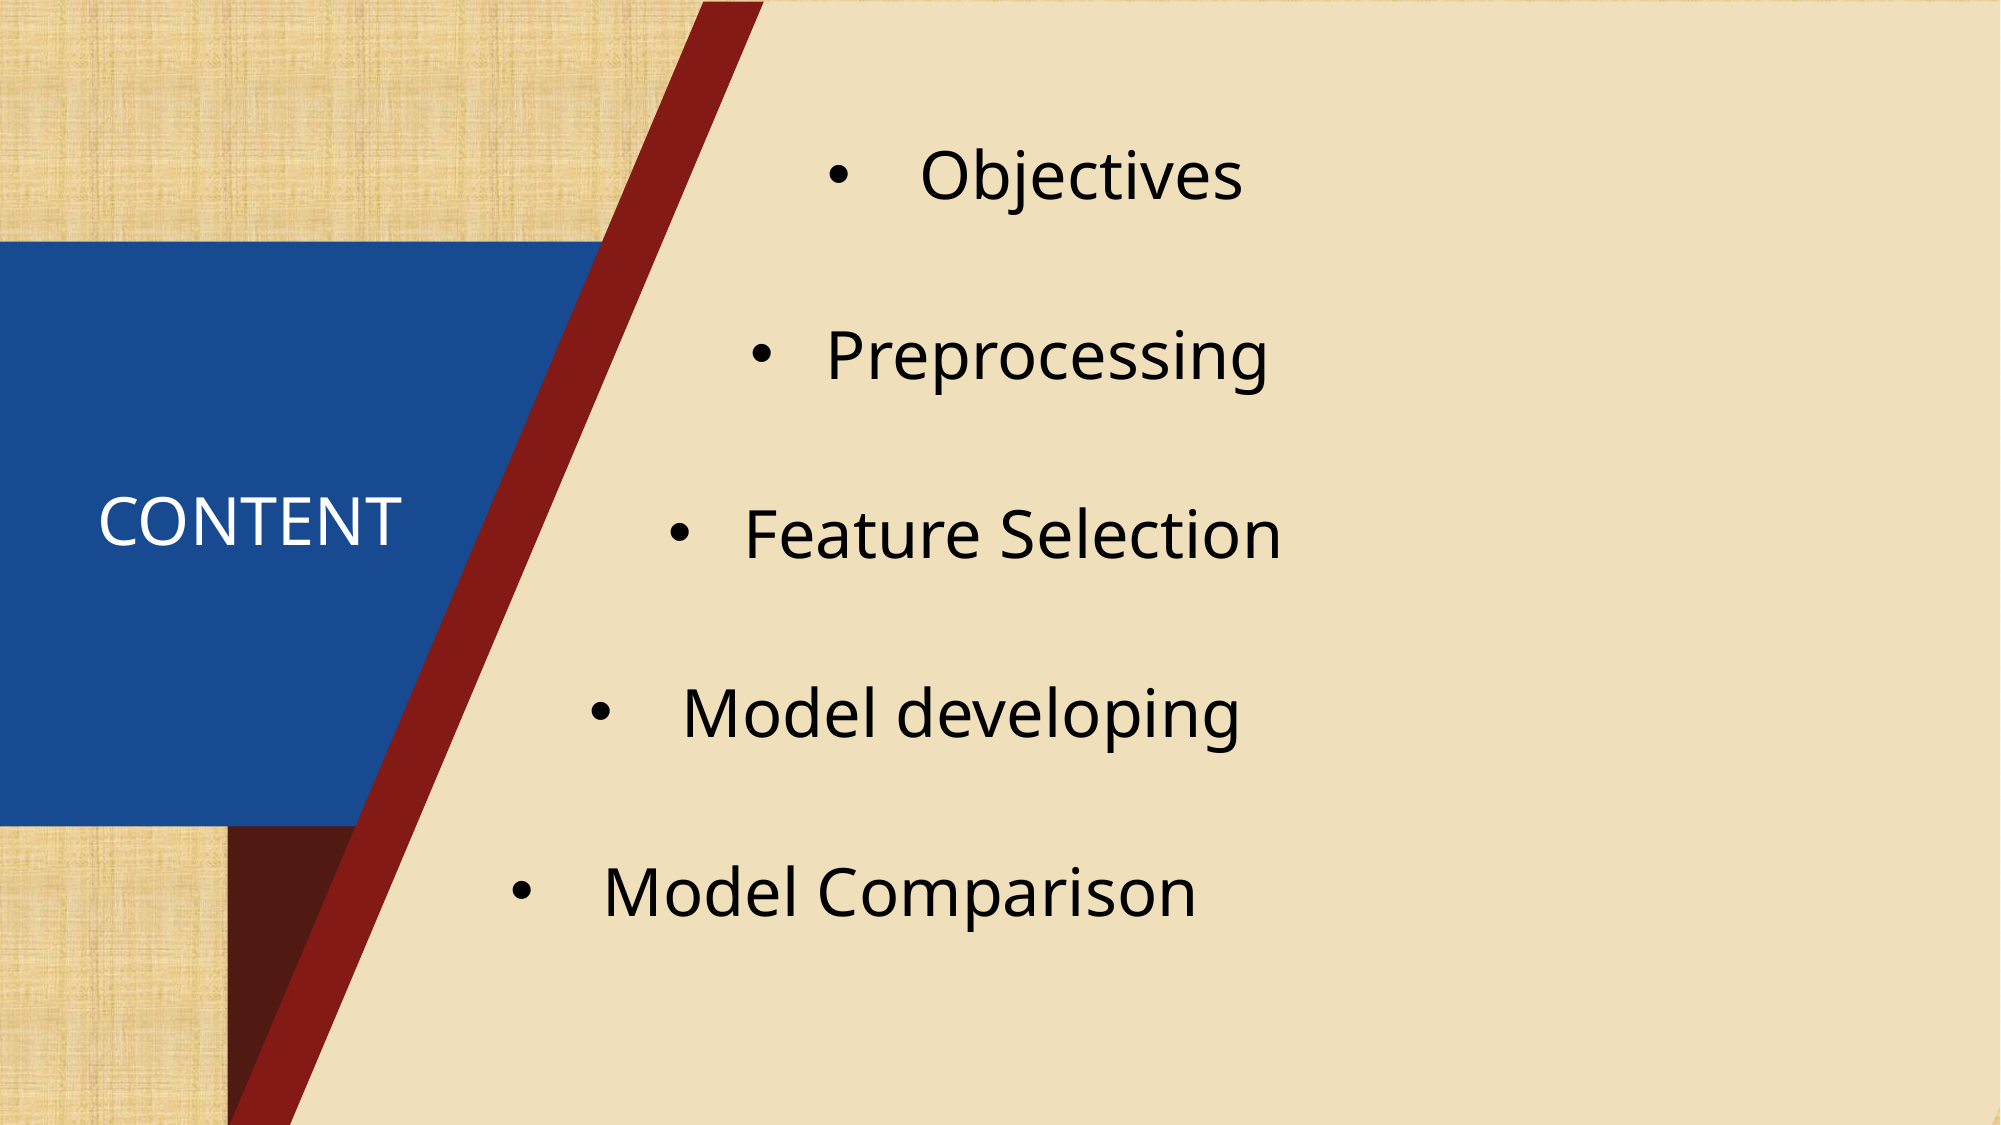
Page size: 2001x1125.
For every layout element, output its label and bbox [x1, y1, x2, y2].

text_box [0, 0, 2000, 1125]
